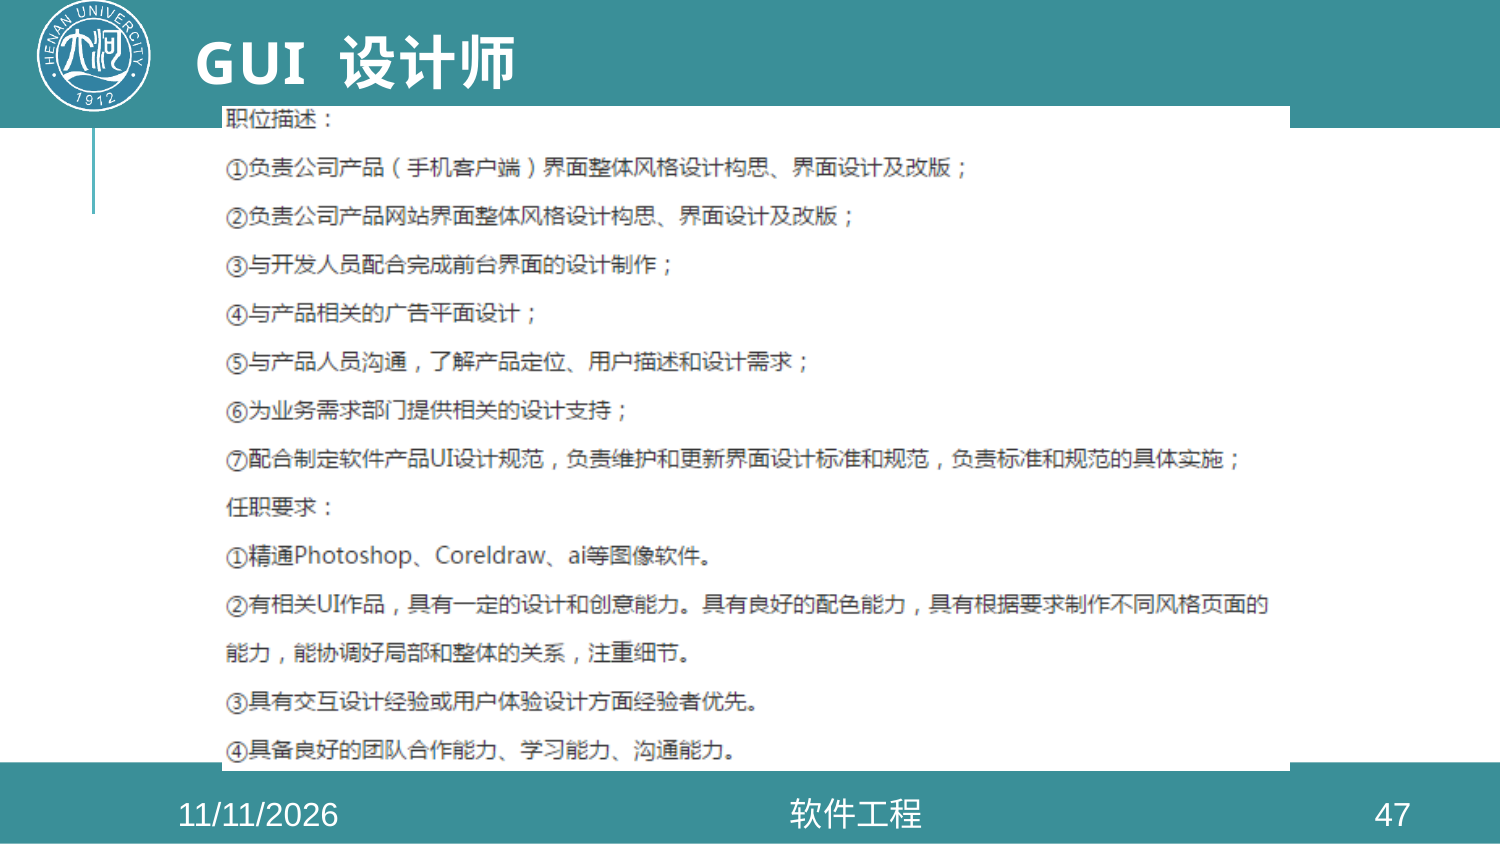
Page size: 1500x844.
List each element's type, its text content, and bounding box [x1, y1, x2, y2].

title GUI 设计师 [179, 0, 1454, 136]
footer 软件工程 [391, 796, 1322, 830]
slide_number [126, 796, 391, 830]
picture [222, 106, 1290, 771]
slide_number 47 [1333, 796, 1454, 830]
